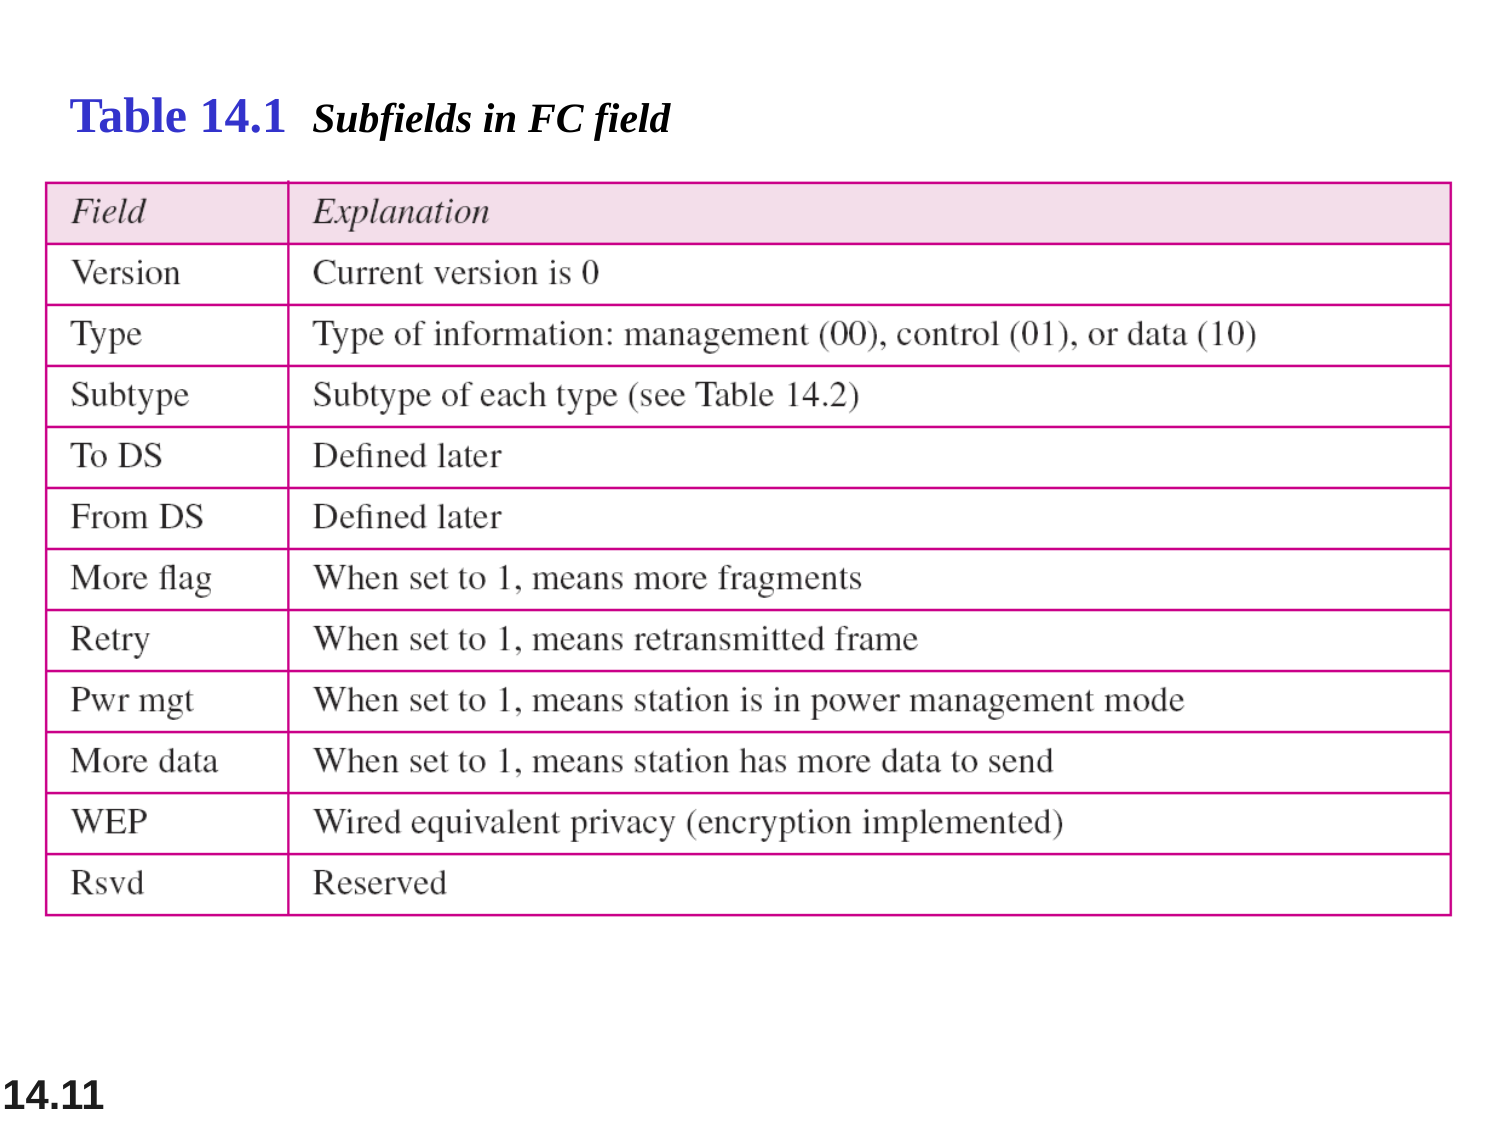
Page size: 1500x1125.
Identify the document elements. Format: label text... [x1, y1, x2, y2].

slide_number 14.11 [0, 1050, 300, 1125]
text_box Table 14.1 Subfields in FC field [54, 74, 686, 150]
picture [39, 172, 1463, 925]
